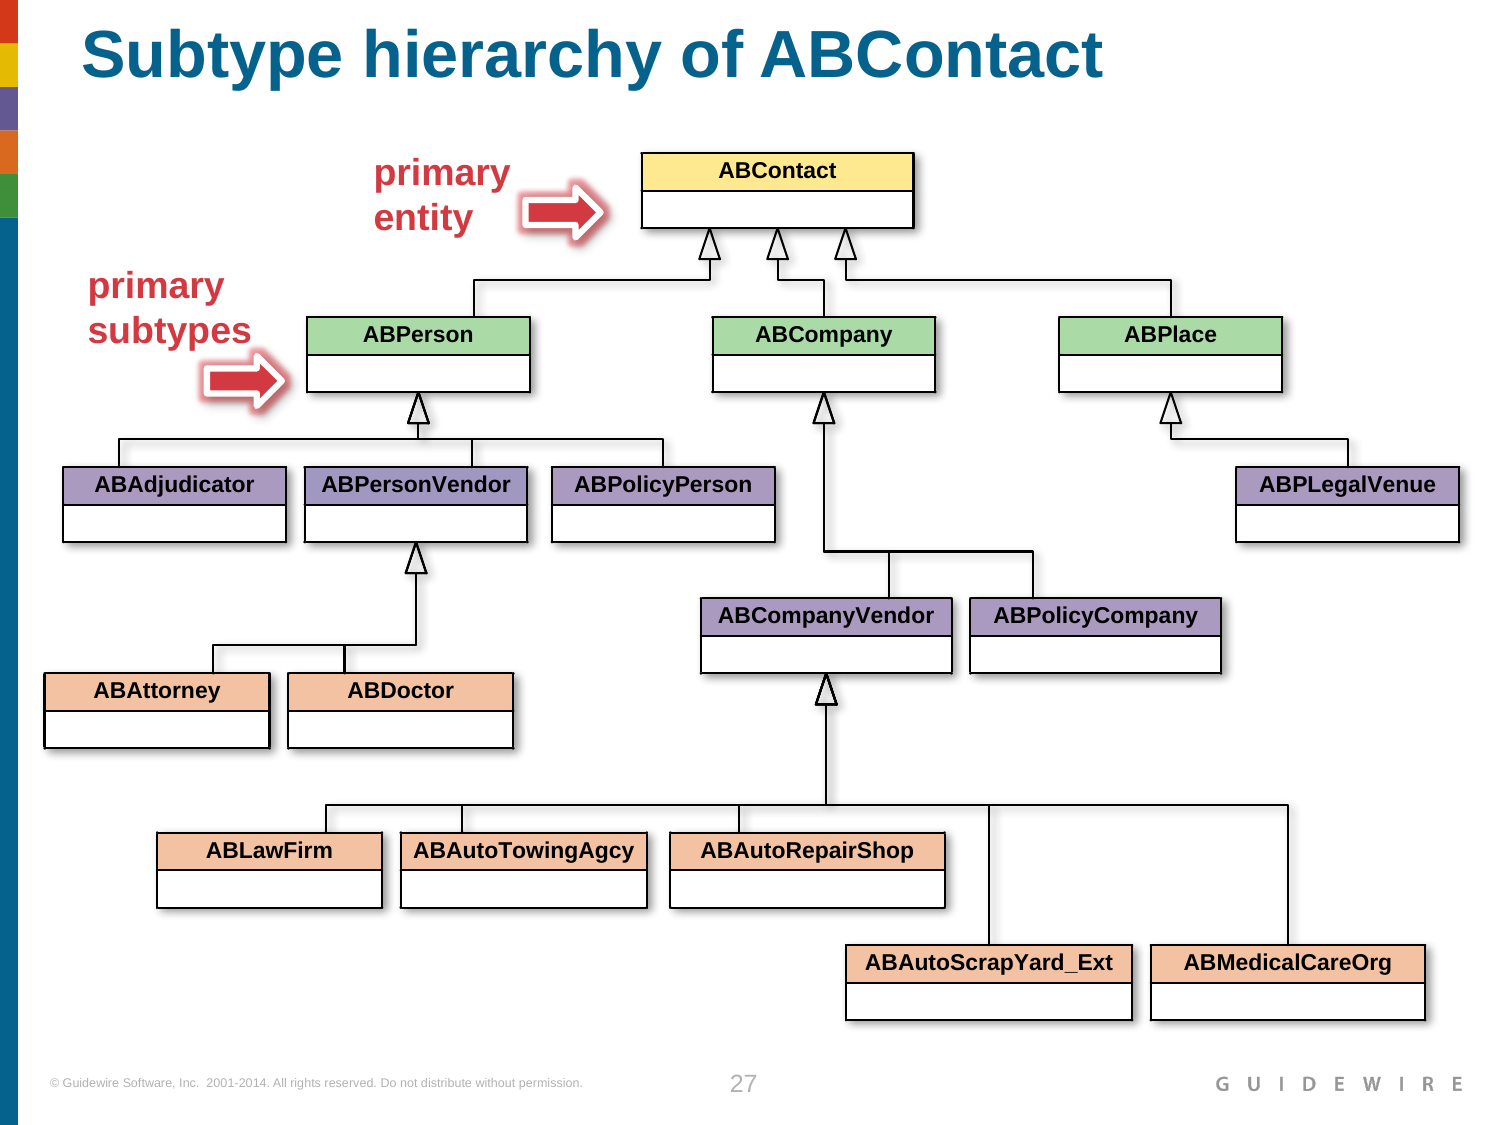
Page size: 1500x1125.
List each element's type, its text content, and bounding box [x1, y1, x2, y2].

picture [1215, 1073, 1480, 1096]
title Subtype hierarchy of ABContact [81, 19, 1446, 142]
picture [40, 149, 1463, 1025]
